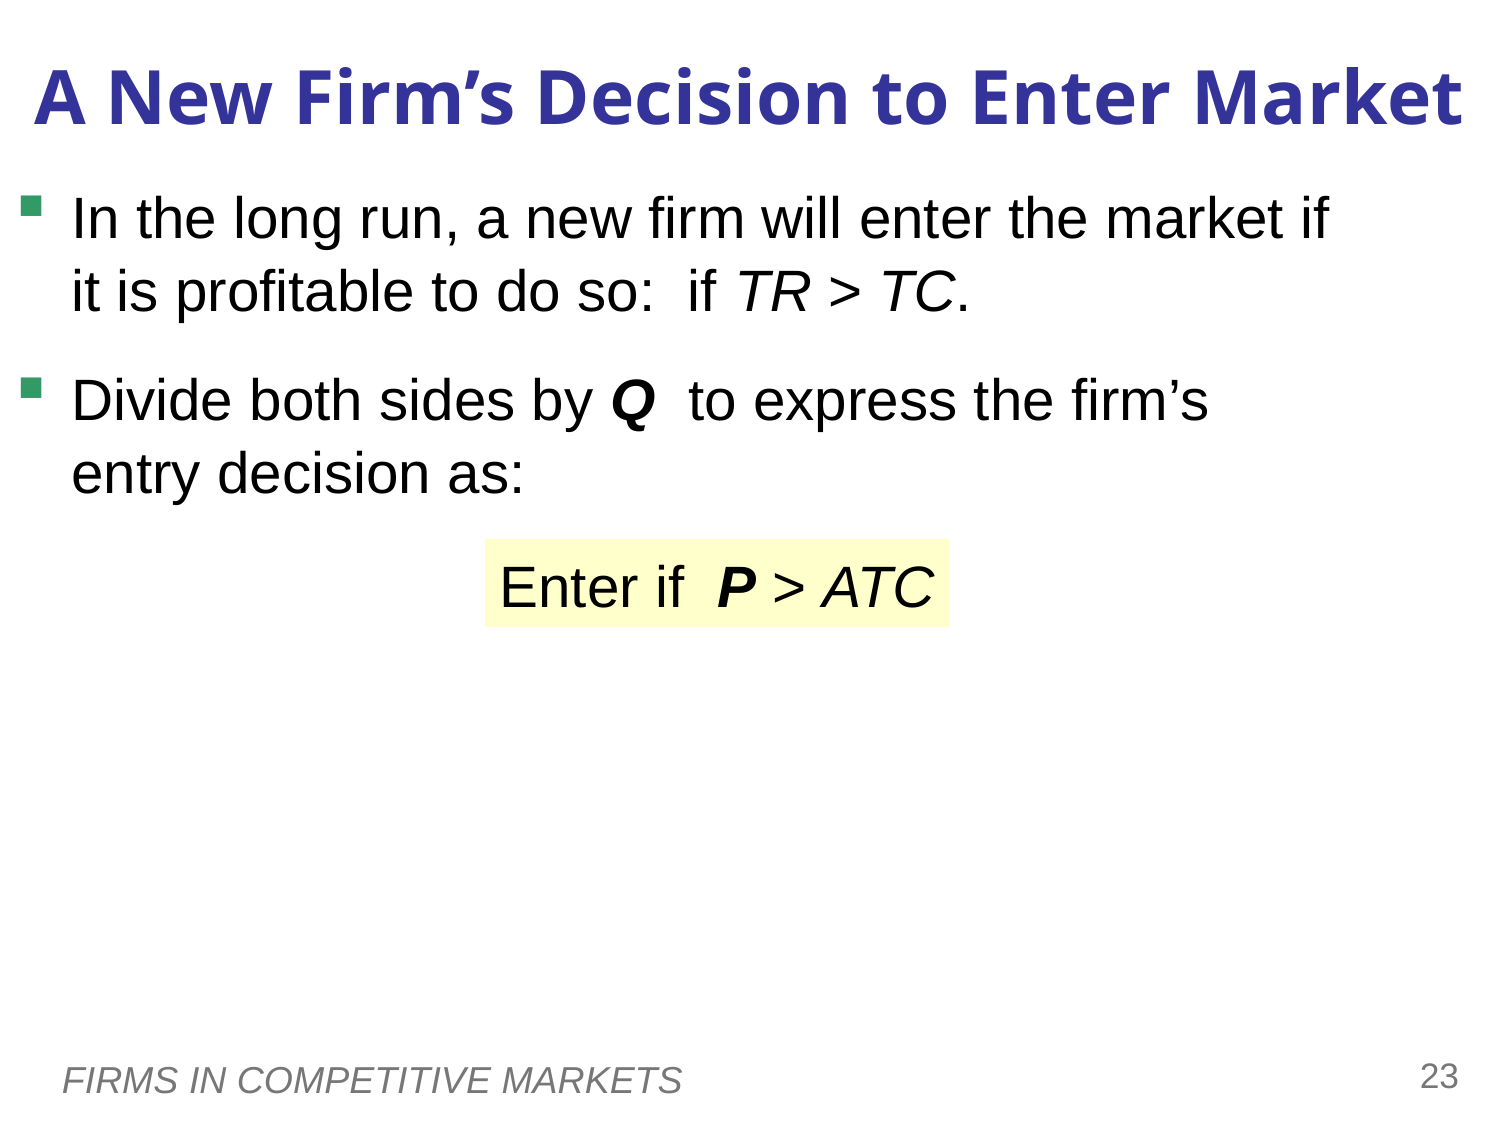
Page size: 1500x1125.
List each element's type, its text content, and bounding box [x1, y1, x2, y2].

title A New Firm’s Decision to Enter Market [0, 41, 1500, 148]
slide_number 22 [1361, 1045, 1475, 1107]
list In the long run, a new firm will enter the market if it is profitable to do so: if TR > TC. Divide both sides by Q to express the firm’s entry decision as: [0, 169, 1364, 594]
footer FIRMS IN COMPETITIVE MARKETS [46, 1048, 1251, 1110]
text_box Enter if P > ATC [484, 538, 950, 627]
